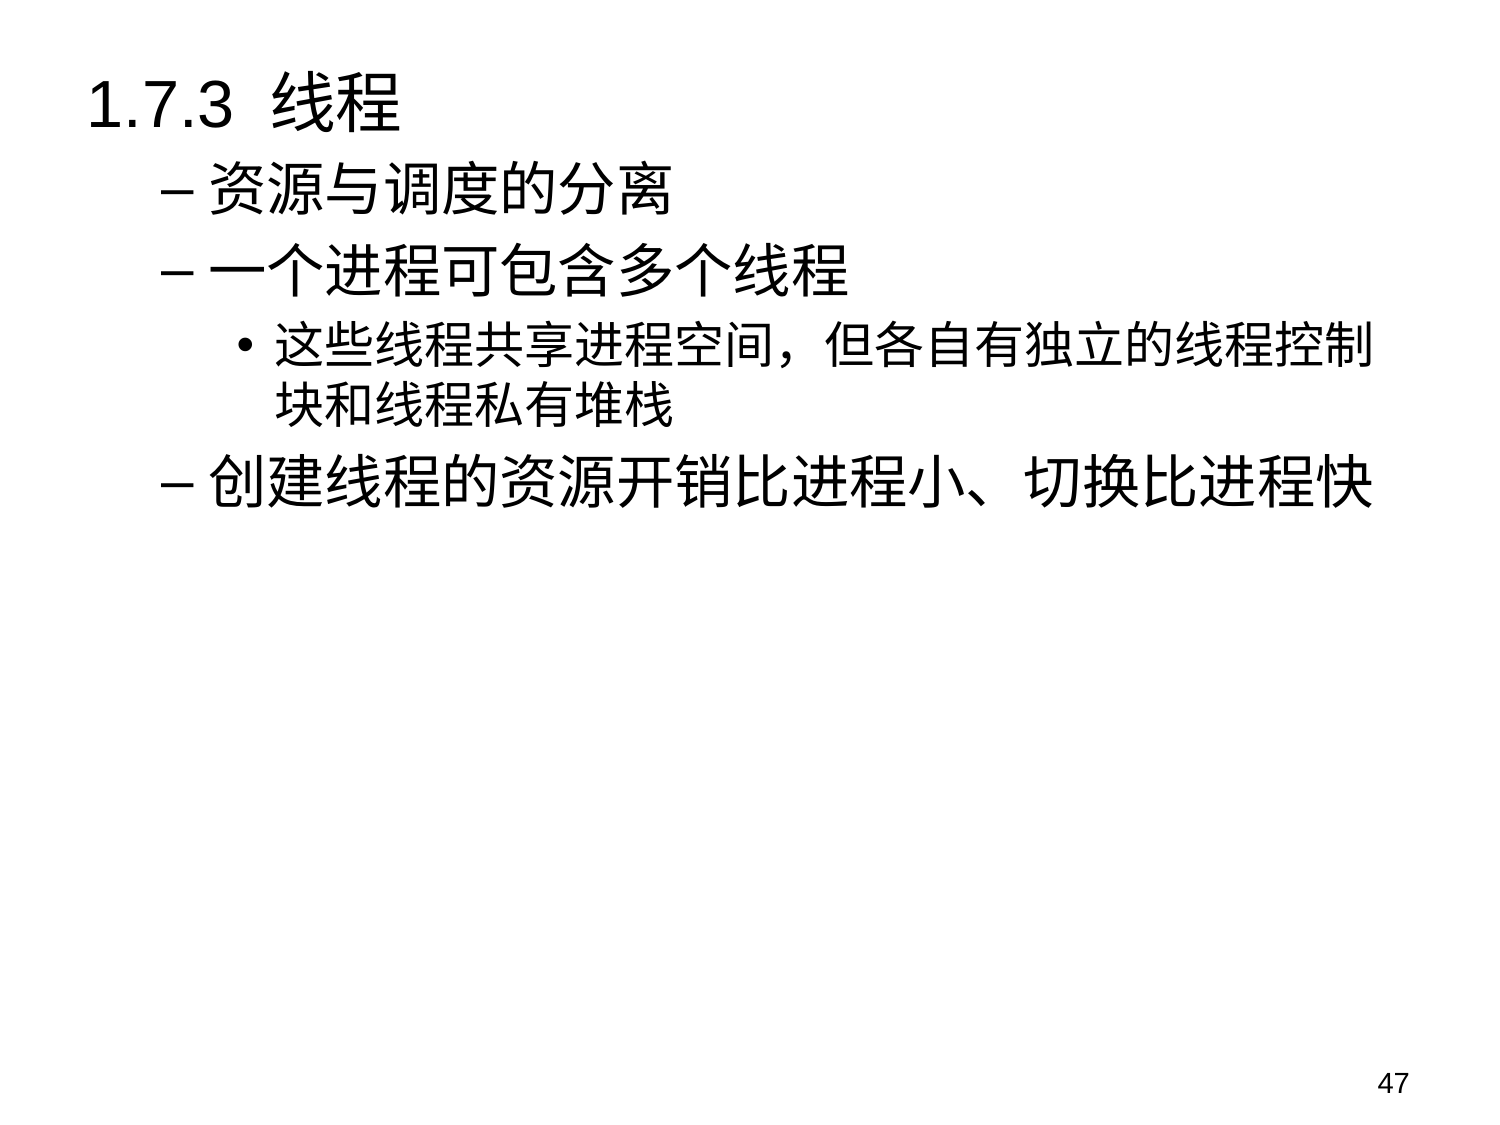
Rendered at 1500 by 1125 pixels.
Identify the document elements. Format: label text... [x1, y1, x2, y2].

slide_number 47 [1251, 1056, 1426, 1103]
text_box 1.7.3 线程 资源与调度的分离 一个进程可包含多个线程 这些线程共享进程空间，但各自有独立的线程控制块和线程私有堆栈 创建线程的资源开销比进程小、切换比进程快 [71, 53, 1422, 595]
